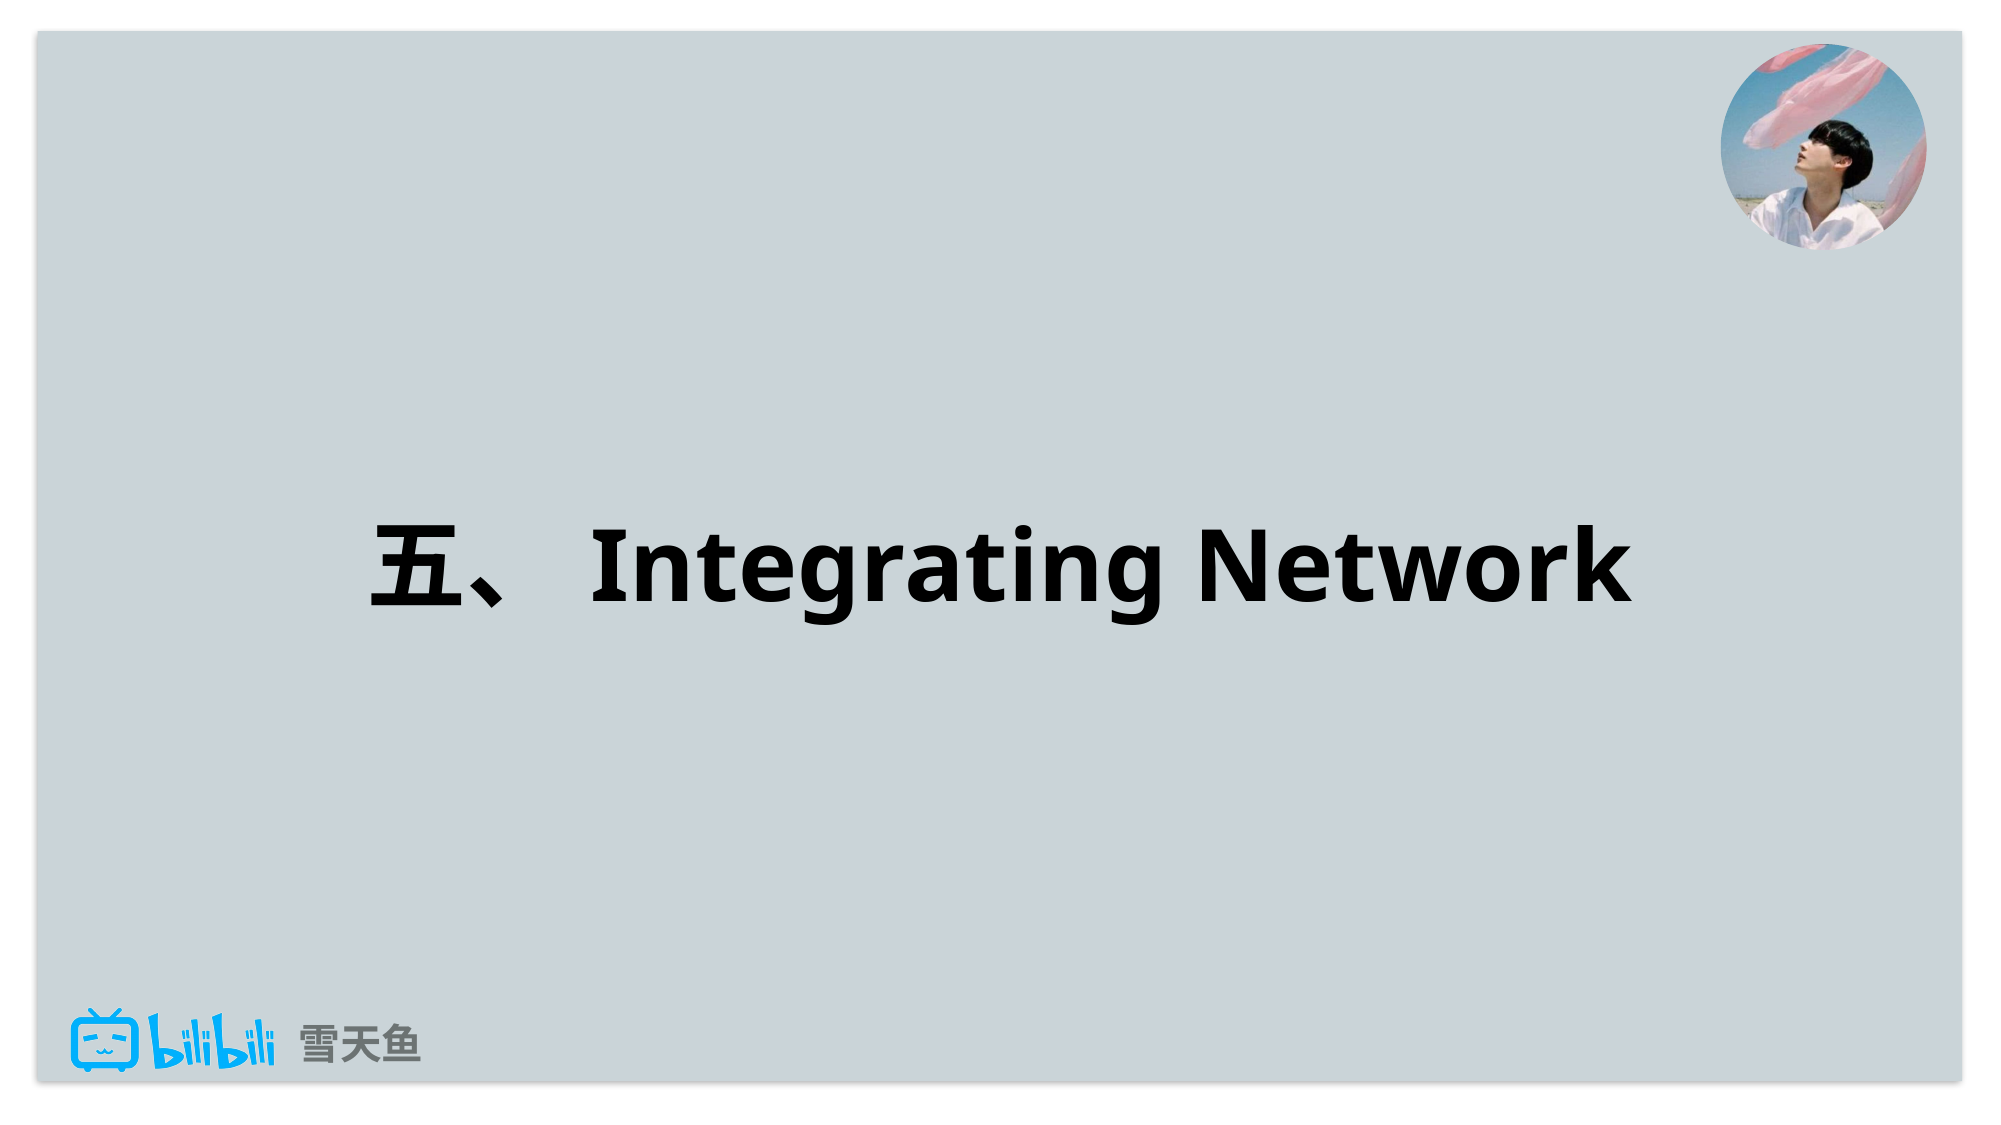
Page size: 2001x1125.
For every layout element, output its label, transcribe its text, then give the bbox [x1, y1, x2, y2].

picture [64, 1004, 284, 1077]
text_box 五、Integrating Network [352, 494, 1648, 629]
picture [1720, 44, 1927, 250]
